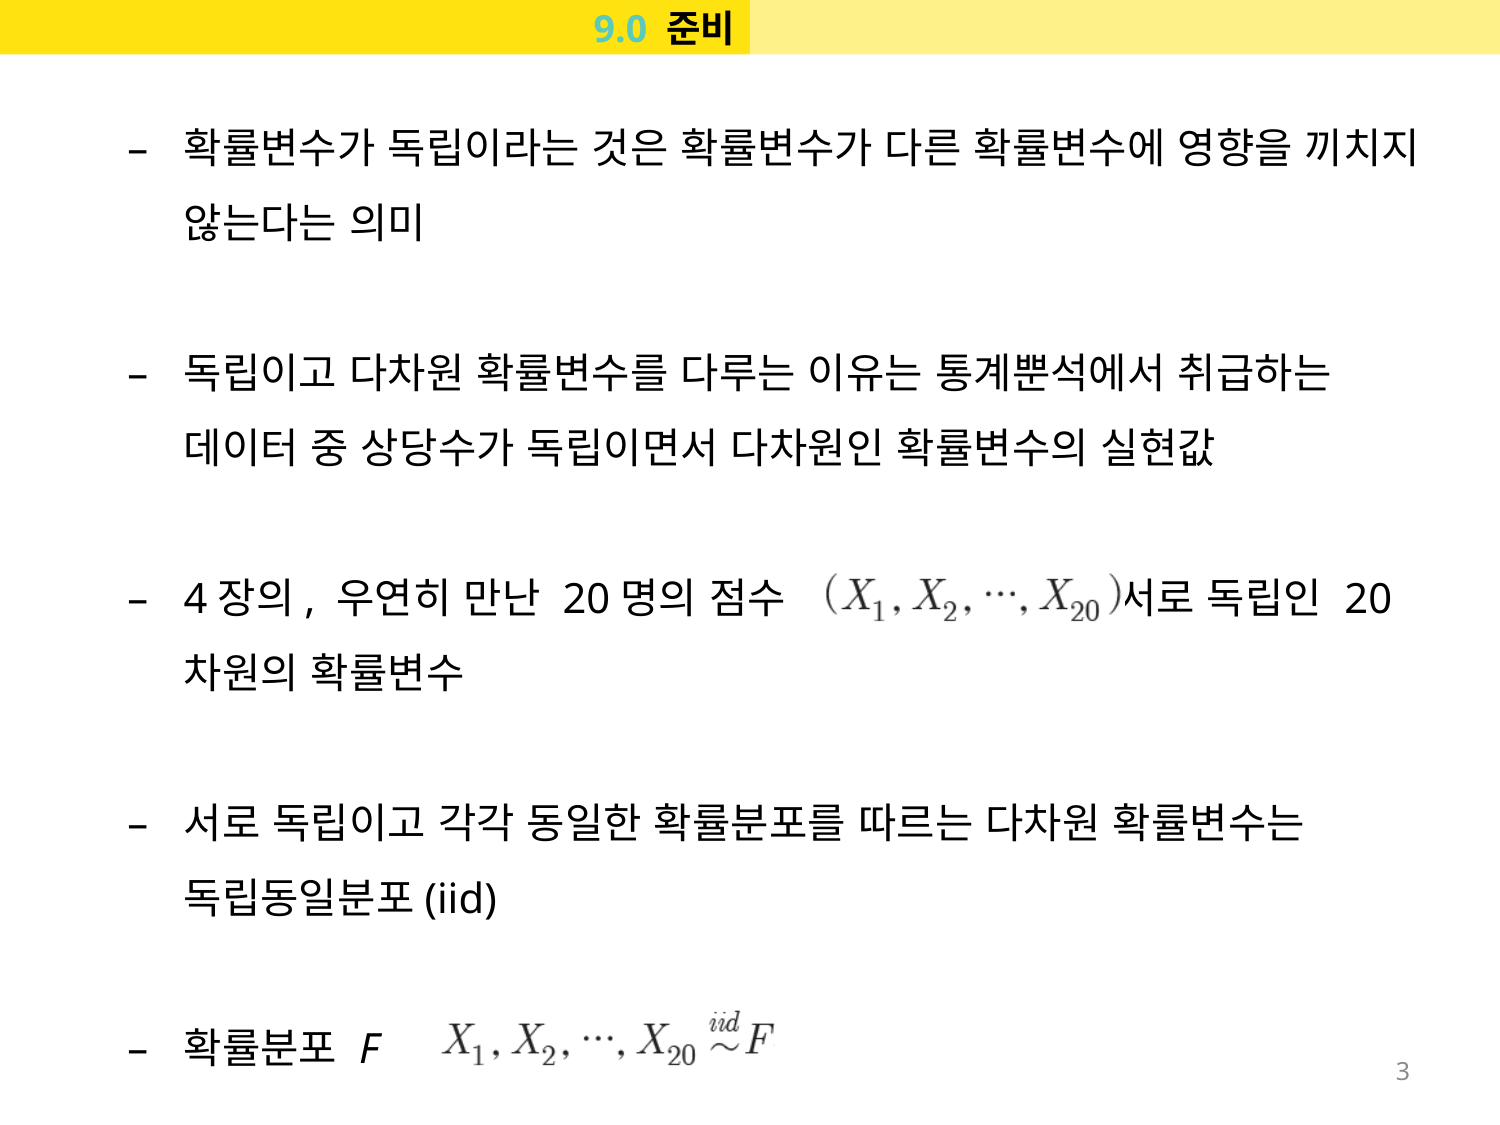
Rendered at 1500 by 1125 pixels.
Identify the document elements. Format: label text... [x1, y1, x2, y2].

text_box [0, 0, 1500, 55]
picture [441, 1007, 775, 1083]
slide_number 3 [1074, 1042, 1425, 1103]
text_box 확률변수가 독립이라는 것은 확률변수가 다른 확률변수에 영향을 끼치지 않는다는 의미 독립이고 다차원 확률변수를 다루는 이유는 통계뿐석에서 취급하는 데이터 중 상당수가 독립이면서 다차원인 확률변수의 실현값 4장의, 우연히 만난 20명의 점수 은 서로 독립인 20차원의 확률변수 서로 독립이고 각각 동일한 확률분포를 따르는 다차원 확률변수는 독립동일분포(iid) 확률분포 F [112, 89, 1447, 1080]
picture [820, 562, 1126, 630]
